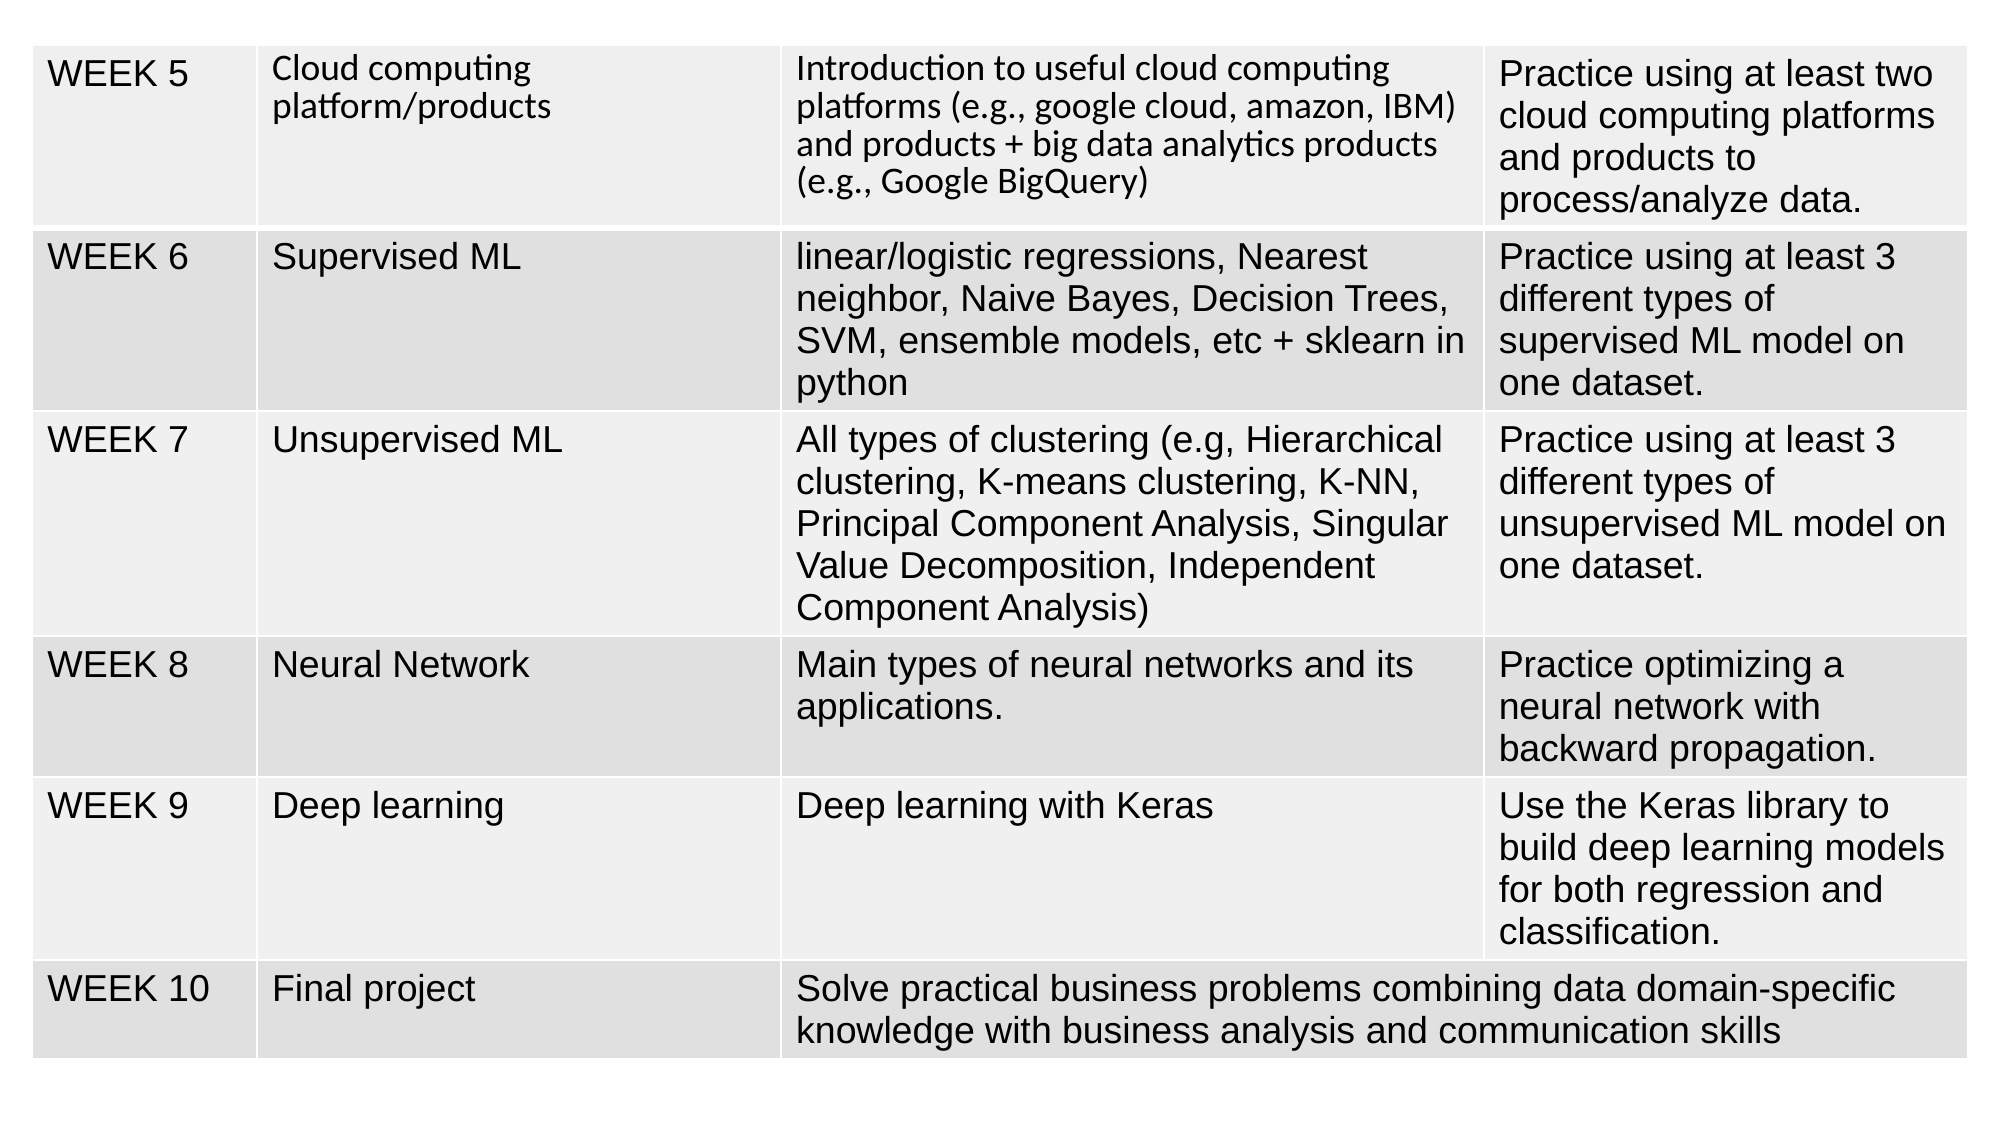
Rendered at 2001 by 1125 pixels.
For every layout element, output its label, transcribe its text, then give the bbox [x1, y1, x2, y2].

table_cell Practice optimizing a neural network with backward propagation. [1485, 637, 1967, 776]
table_cell Deep learning [258, 778, 780, 959]
table_header Introduction to useful cloud computing platforms (e.g., google cloud, amazon, IBM) and products + big data analytics products (e.g., Google BigQuery) [782, 46, 1483, 225]
table_cell WEEK 10 [33, 961, 256, 1058]
table_cell Use the Keras library to build deep learning models for both regression and classification. [1485, 778, 1967, 959]
table_cell All types of clustering (e.g, Hierarchical clustering, K-means clustering, K-NN, Principal Component Analysis, Singular Value Decomposition, Independent Component Analysis) [782, 412, 1483, 635]
table_cell Deep learning with Keras [782, 778, 1483, 959]
table_cell linear/logistic regressions, Nearest neighbor, Naive Bayes, Decision Trees, SVM, ensemble models, etc + sklearn in python [782, 231, 1483, 410]
table_cell WEEK 8 [33, 637, 256, 776]
table_cell Solve practical business problems combining data domain-specific knowledge with business analysis and communication skills [782, 961, 1967, 1058]
table_cell Final project [258, 961, 780, 1058]
table_header Cloud computing platform/products [258, 46, 780, 225]
table_header WEEK 5 [33, 46, 256, 225]
table_cell WEEK 6 [33, 231, 256, 410]
table_cell WEEK 9 [33, 778, 256, 959]
table_cell Practice using at least 3 different types of supervised ML model on one dataset. [1485, 231, 1967, 410]
table_cell Unsupervised ML [258, 412, 780, 635]
table_cell Neural Network [258, 637, 780, 776]
table_cell WEEK 7 [33, 412, 256, 635]
table_cell Practice using at least 3 different types of unsupervised ML model on one dataset. [1485, 412, 1967, 635]
table_cell Main types of neural networks and its applications. [782, 637, 1483, 776]
table_cell Supervised ML [258, 231, 780, 410]
table_header Practice using at least two cloud computing platforms and products to process/analyze data. [1485, 46, 1967, 225]
